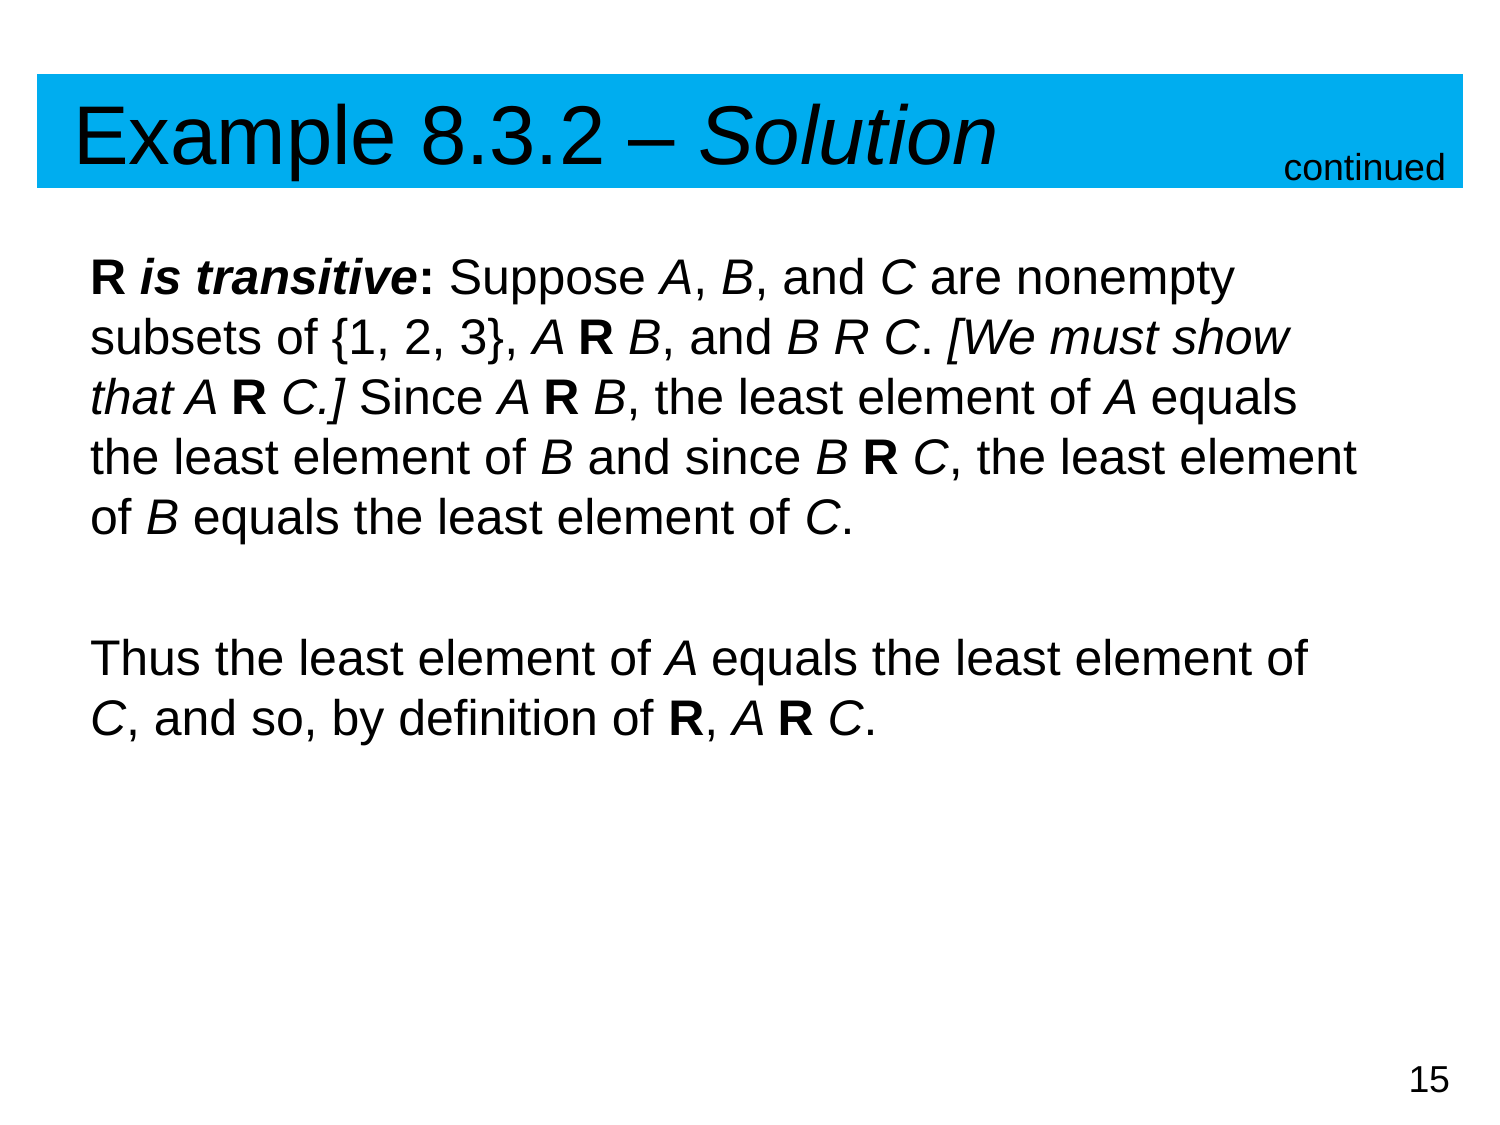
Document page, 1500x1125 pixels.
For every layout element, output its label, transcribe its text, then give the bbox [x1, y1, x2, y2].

list R is transitive: Suppose A, B, and C are nonempty subsets of {1, 2, 3}, A R B, and B R C. [We must show that A R C.] Since A R B, the least element of A equals the least element of B and since B R C, the least element of B equals the least element of C. Thus the least element of A equals the least element of C, and so, by definition of R, A R C. [75, 237, 1388, 913]
list continued [1268, 135, 1463, 206]
title Example 8.3.2 – Solution [58, 37, 1408, 225]
